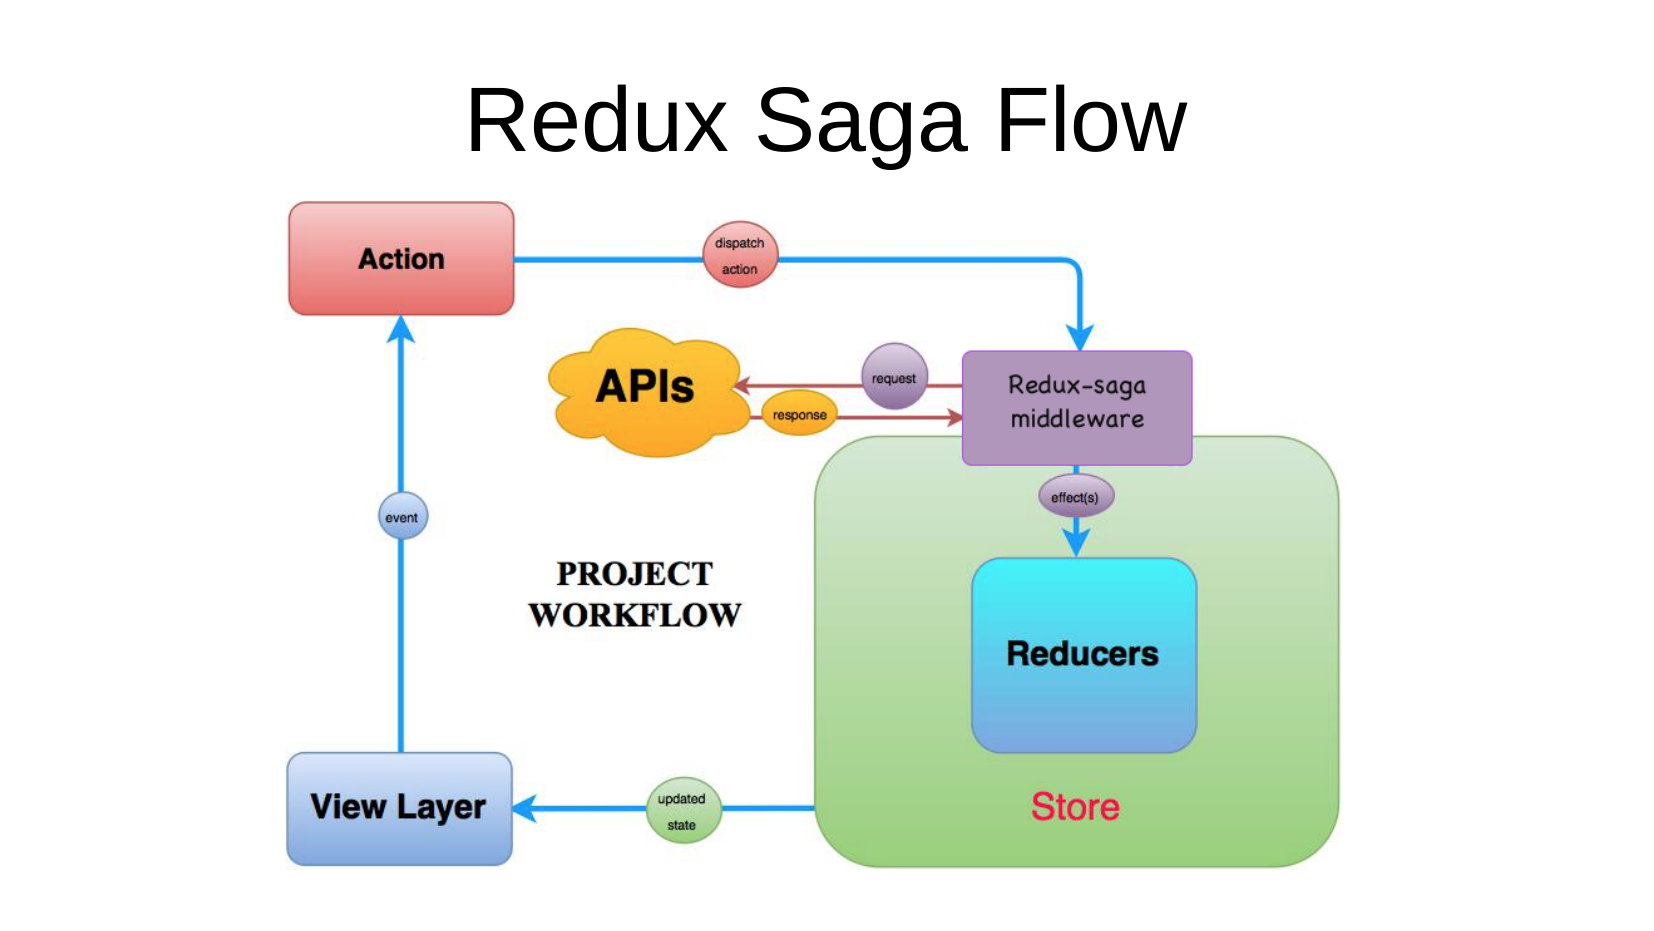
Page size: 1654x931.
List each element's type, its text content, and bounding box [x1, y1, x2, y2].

picture [284, 200, 1342, 871]
text_box Redux Saga Flow [82, 37, 1571, 193]
